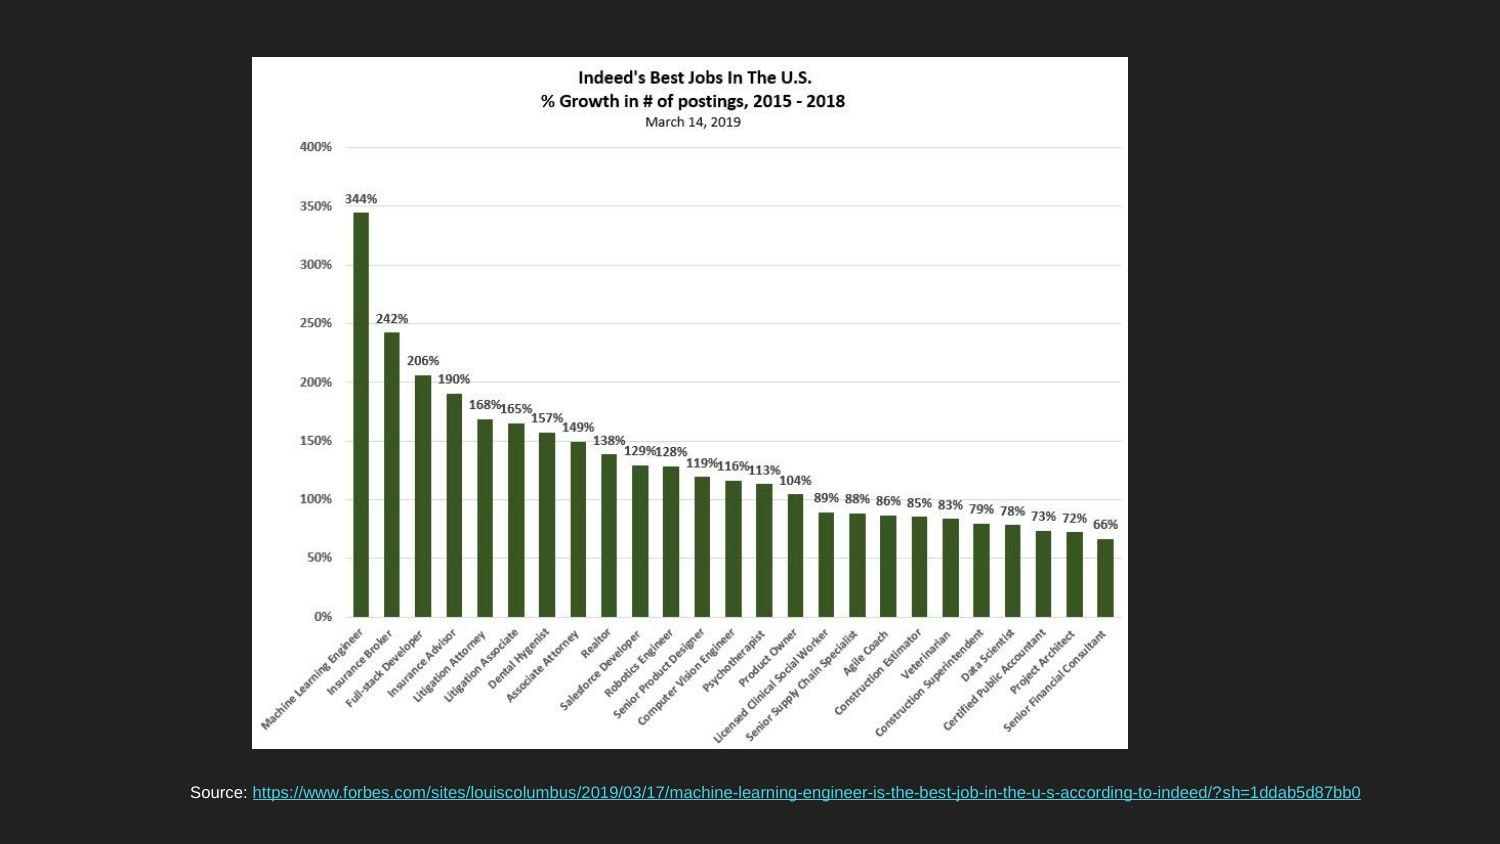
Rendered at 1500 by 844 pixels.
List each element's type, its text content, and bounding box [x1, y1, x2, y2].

picture [252, 57, 1128, 750]
text_box Source: https://www.forbes.com/sites/louiscolumbus/2019/03/17/machine-learning-engineer-is-the-best-job-in-the-u-s-according-to-indeed/?sh=1ddab5d87bb0 [175, 774, 1447, 809]
